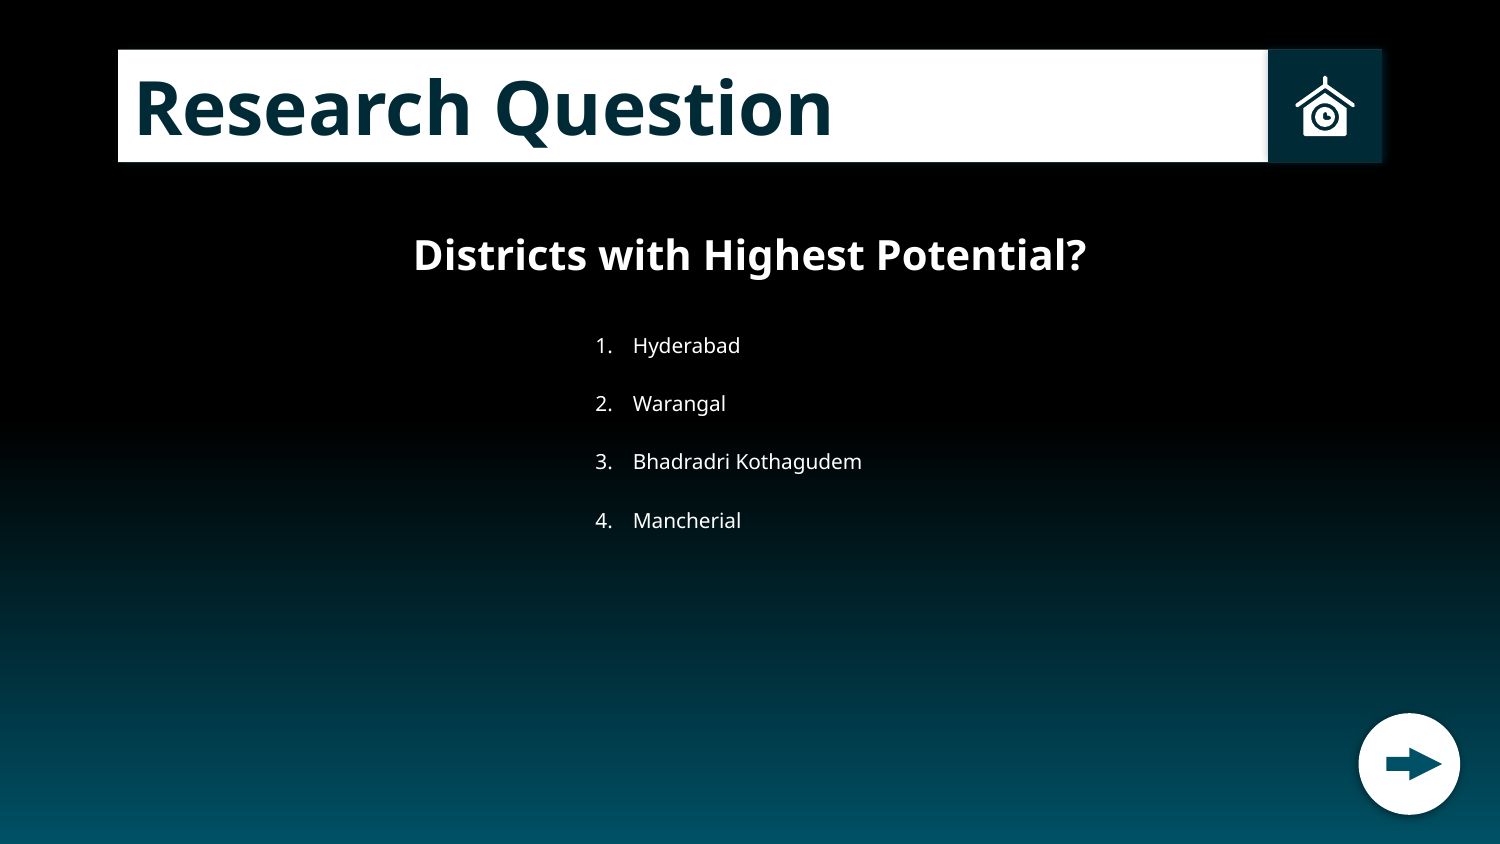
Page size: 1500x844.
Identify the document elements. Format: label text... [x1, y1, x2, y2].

title Districts with Highest Potential? [208, 182, 1292, 326]
title Research Question [118, 49, 1263, 163]
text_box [1358, 712, 1461, 815]
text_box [1267, 49, 1383, 163]
text_box Hyderabad Warangal Bhadradri Kothagudem Mancherial [577, 317, 923, 652]
